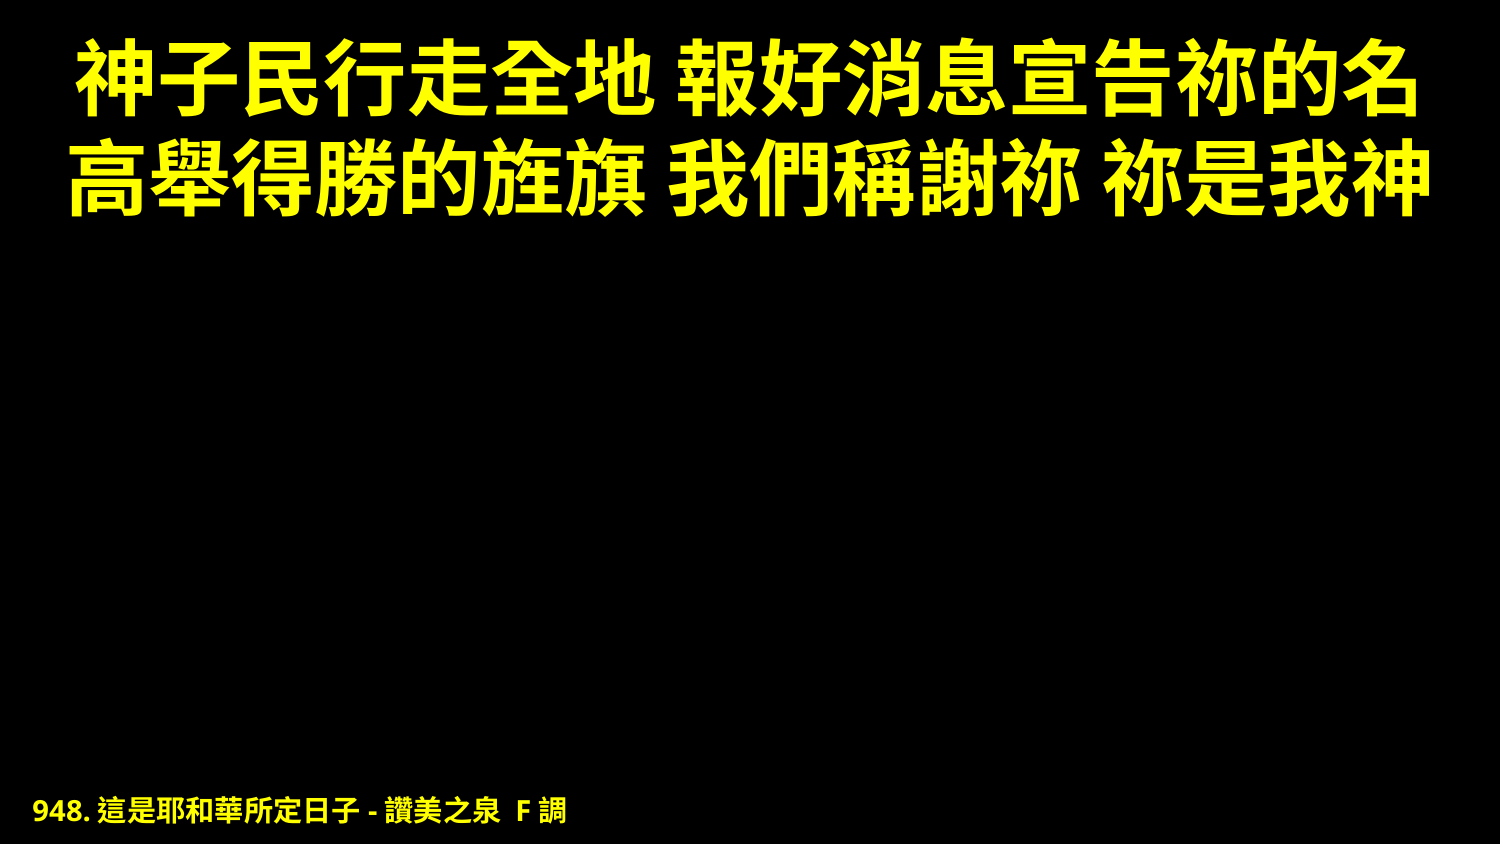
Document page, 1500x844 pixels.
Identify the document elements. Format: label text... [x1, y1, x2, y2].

text_box 948.這是耶和華所定日子-讚美之泉 F調 [17, 784, 774, 835]
title 神子民行走全地 報好消息宣告祢的名 高舉得勝的旌旗 我們稱謝祢 祢是我神 [0, 55, 1500, 197]
